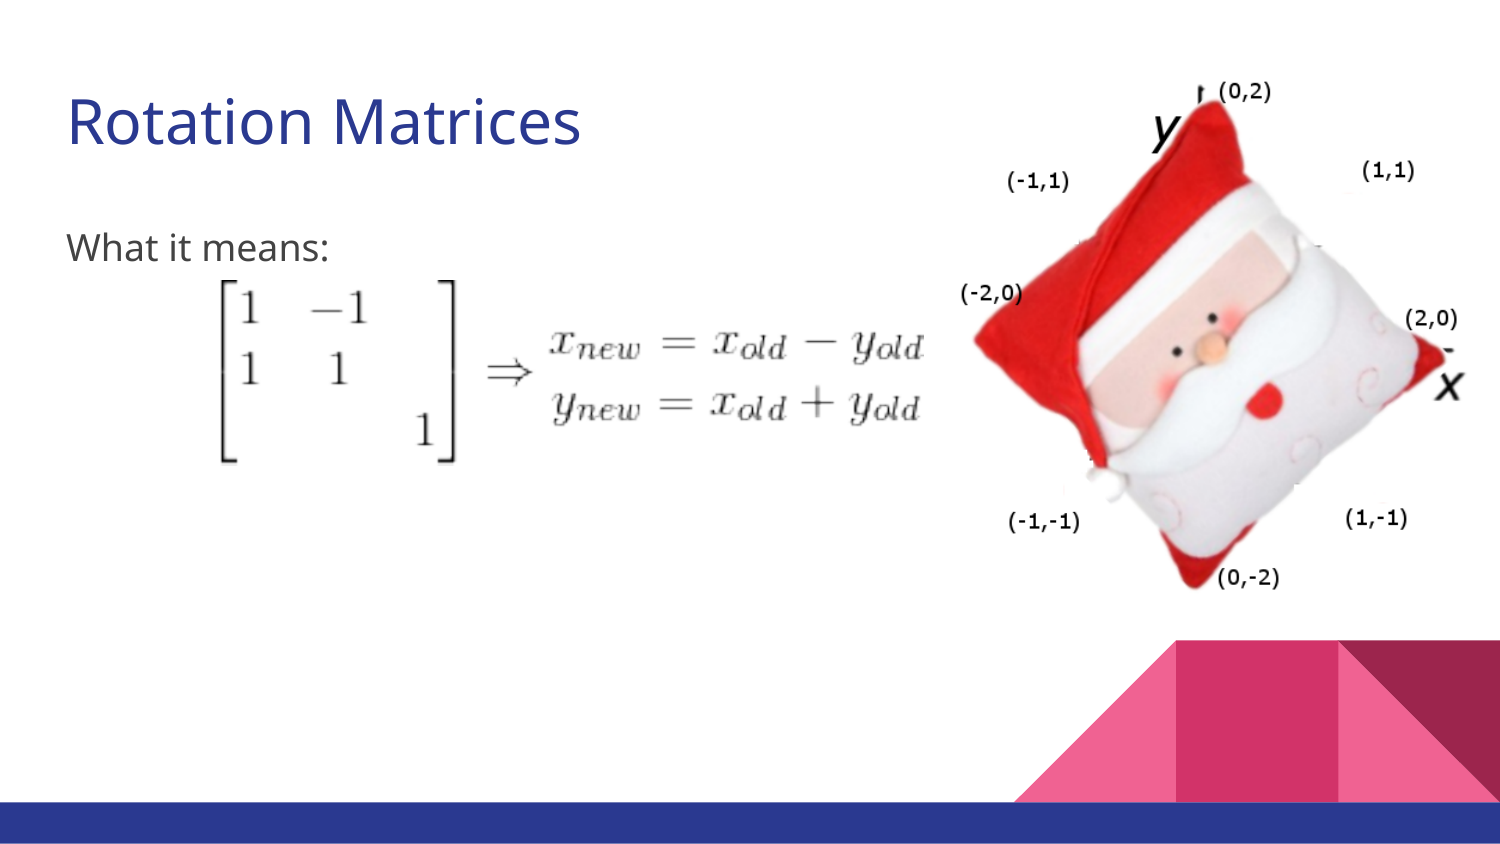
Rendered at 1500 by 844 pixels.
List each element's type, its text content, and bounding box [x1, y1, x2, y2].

picture [957, 77, 1471, 604]
title Rotation Matrices [51, 67, 1449, 167]
picture [219, 279, 925, 467]
list What it means: [51, 201, 1449, 750]
